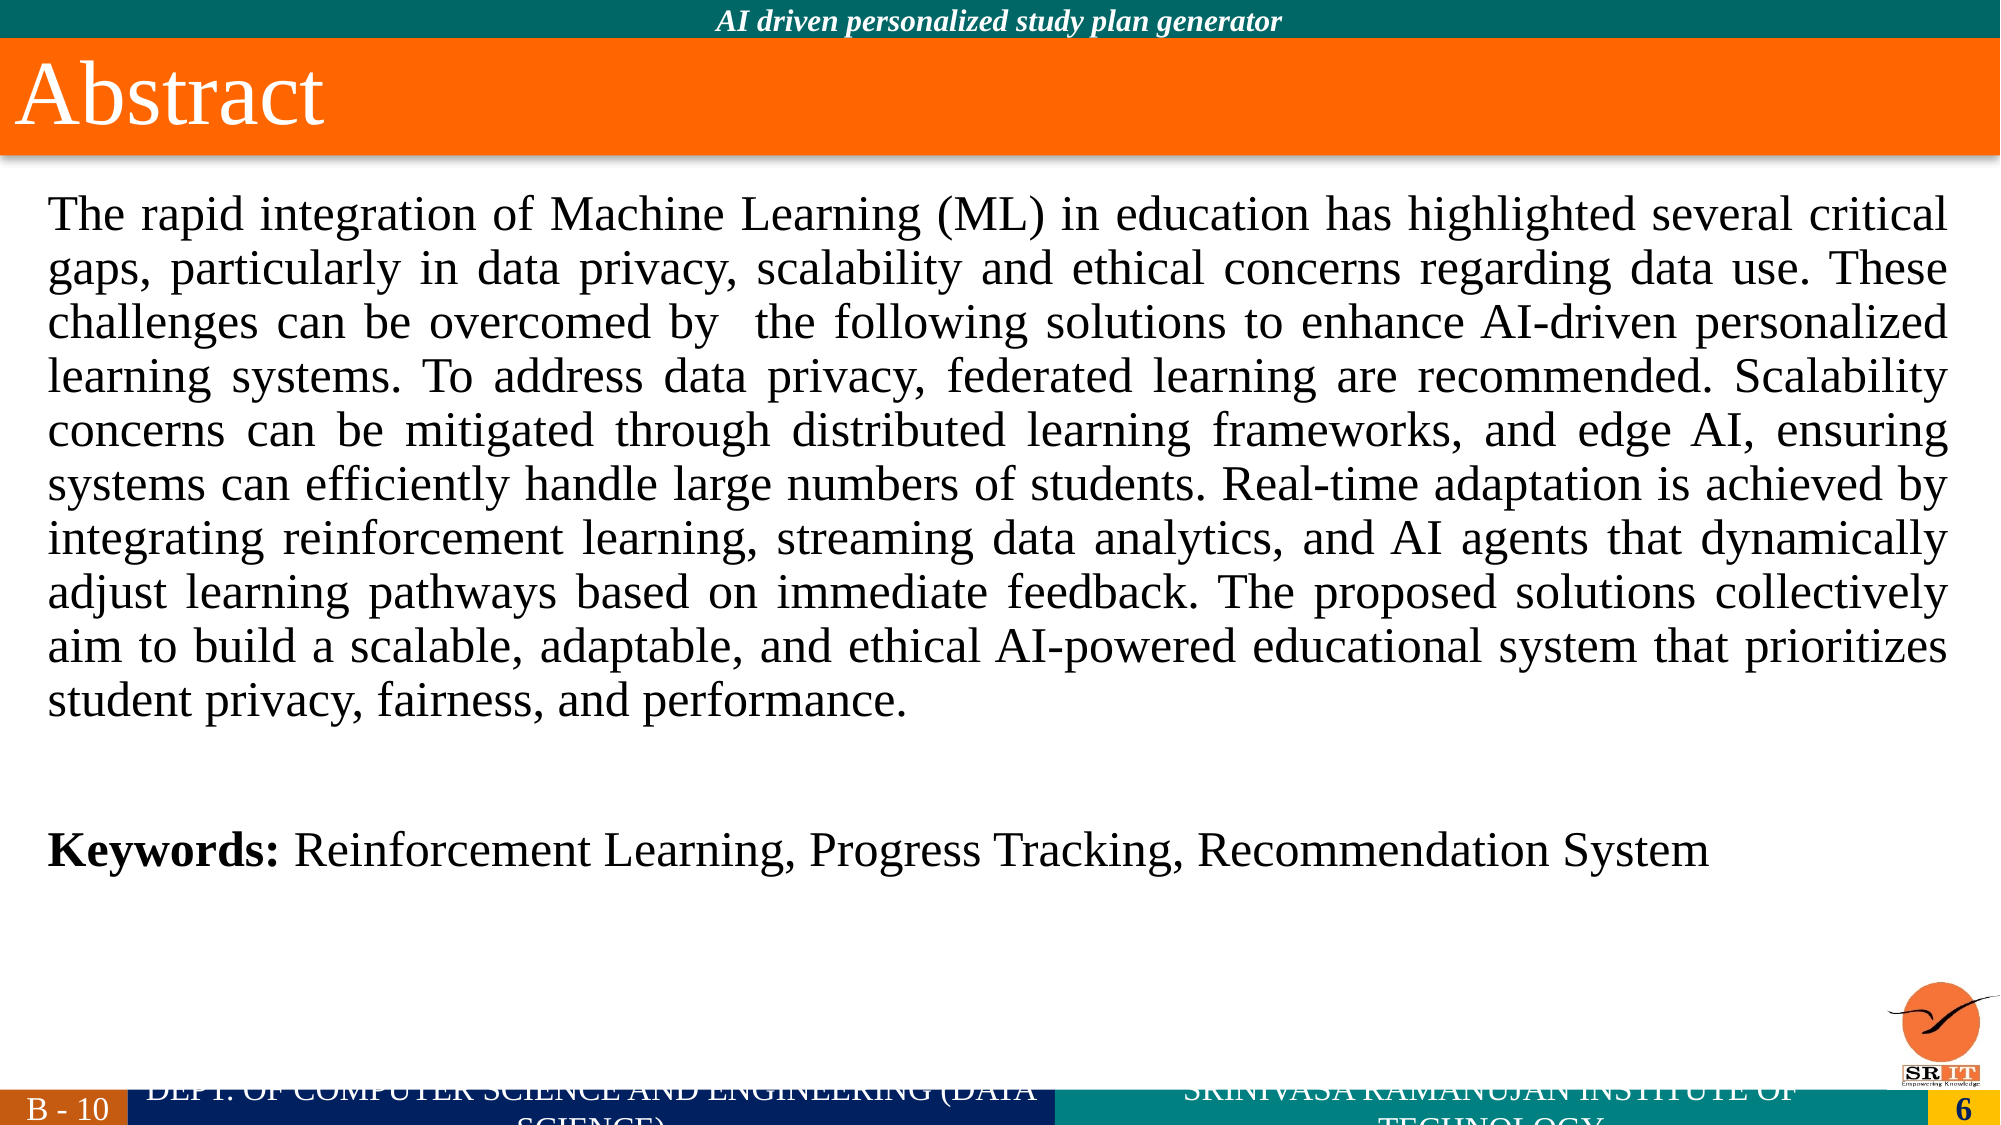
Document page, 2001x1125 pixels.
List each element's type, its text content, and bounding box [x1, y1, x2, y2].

picture [1887, 977, 2000, 1090]
title Abstract [0, 38, 2000, 156]
list The rapid integration of Machine Learning (ML) in education has highlighted several critical gaps, particularly in data privacy, scalability and ethical concerns regarding data use. These challenges can be overcomed by the following solutions to enhance AI-driven personalized learning systems. To address data privacy, federated learning are recommended. Scalability concerns can be mitigated through distributed learning frameworks, and edge AI, ensuring systems can efficiently handle large numbers of students. Real-time adaptation is achieved by integrating reinforcement learning, streaming data analytics, and AI agents that dynamically adjust learning pathways based on immediate feedback. The proposed solutions collectively aim to build a scalable, adaptable, and ethical AI-powered educational system that prioritizes student privacy, fairness, and performance. Keywords: Reinforcement Learning, Progress Tracking, Recommendation System [32, 179, 1965, 1065]
